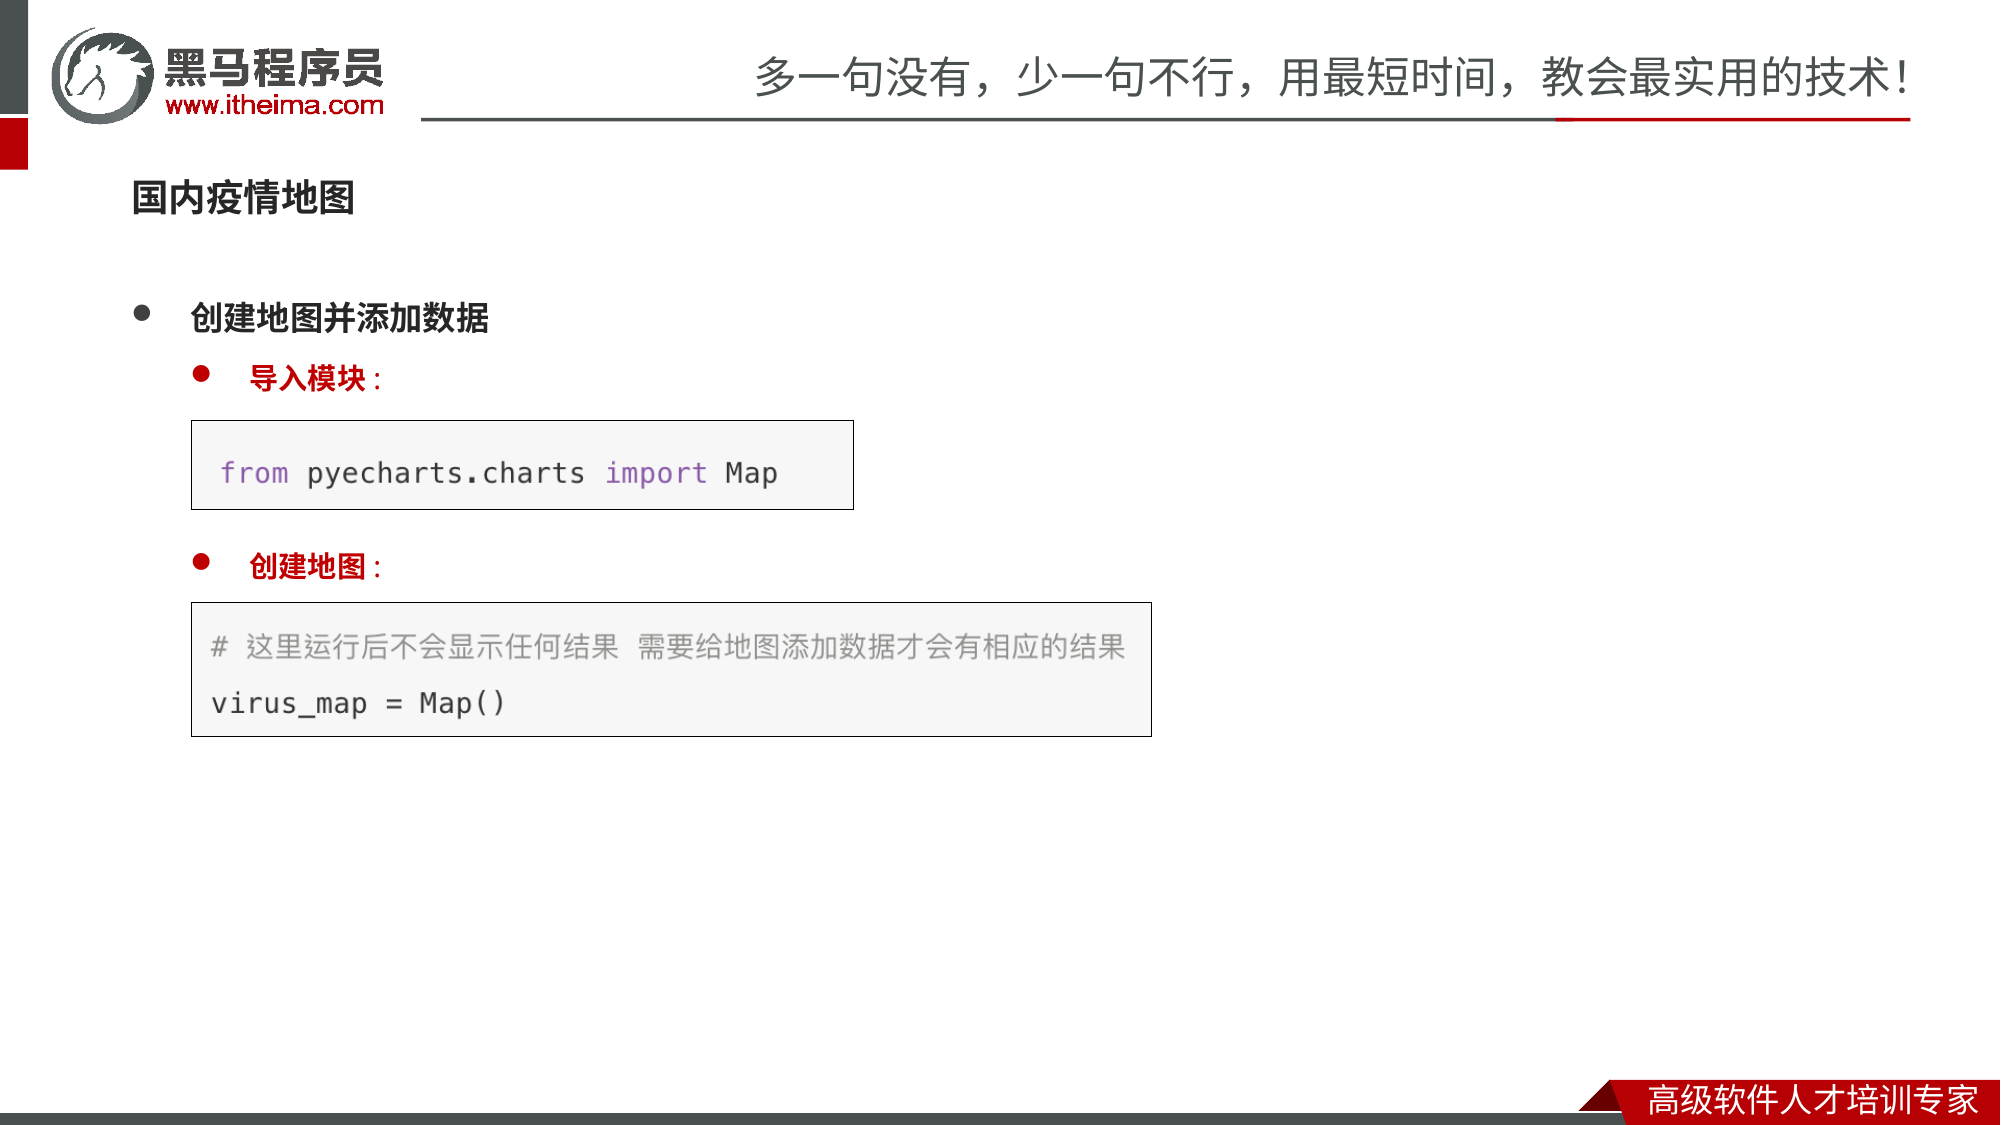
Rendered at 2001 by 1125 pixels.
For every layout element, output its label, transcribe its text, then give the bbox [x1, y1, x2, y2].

picture [50, 26, 384, 125]
list 创建地图并添加数据 导入模块: 创建地图: [116, 270, 1880, 963]
picture [191, 602, 1153, 737]
picture [191, 420, 855, 511]
list 国内疫情地图 [116, 154, 1880, 239]
